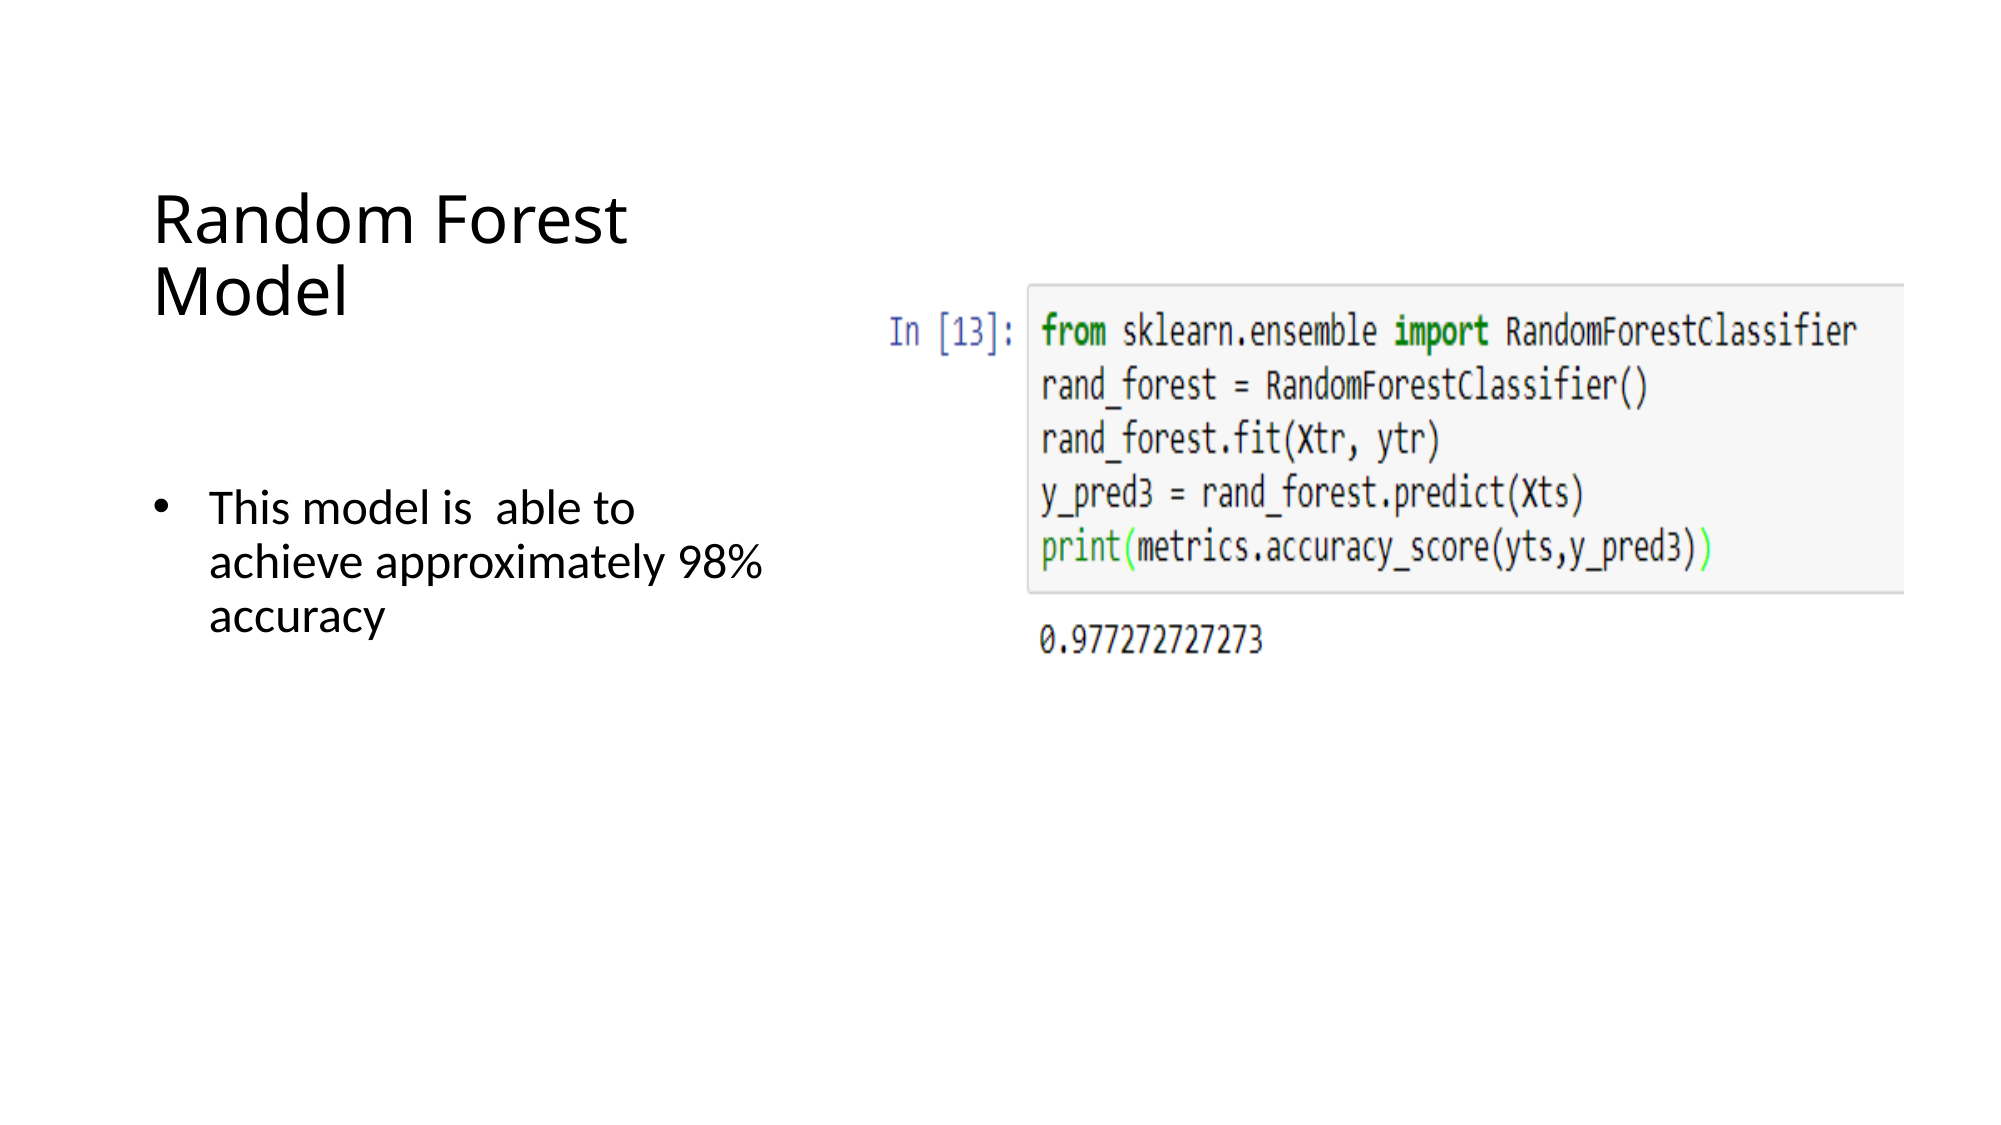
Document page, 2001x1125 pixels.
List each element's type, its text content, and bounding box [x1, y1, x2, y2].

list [871, 264, 1904, 700]
title Random Forest Model [137, 75, 783, 338]
list This model is able to achieve approximately 98% accuracy [137, 473, 783, 963]
